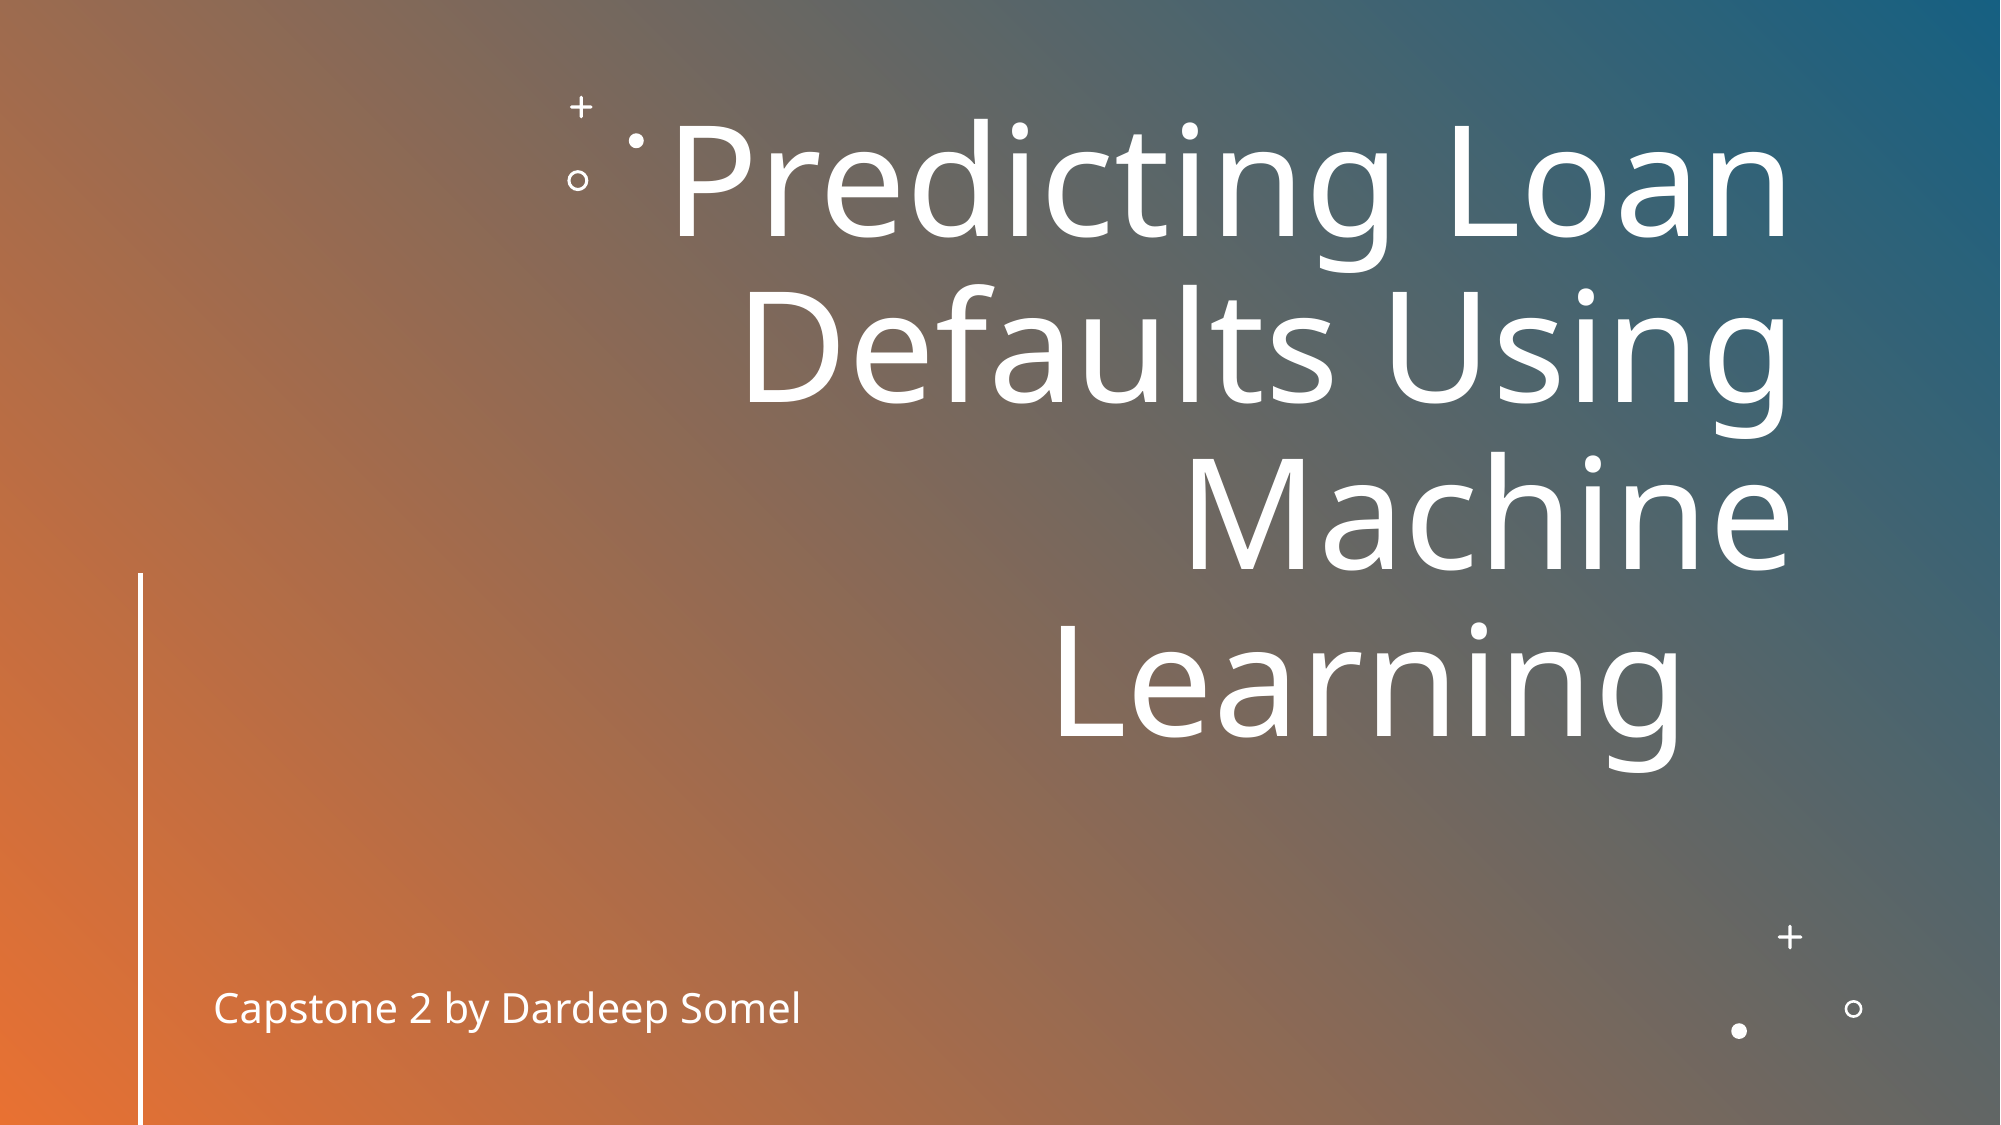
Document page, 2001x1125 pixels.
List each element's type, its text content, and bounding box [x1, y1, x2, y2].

text_box [628, 133, 644, 149]
text_box [1731, 1023, 1747, 1039]
text_box [0, 0, 2000, 1125]
text_box [1777, 924, 1803, 950]
text_box [1844, 1000, 1863, 1018]
title Predicting Loan Defaults Using Machine Learning [636, 95, 1812, 779]
text_box [569, 95, 593, 119]
subtitle Capstone 2 by Dardeep Somel [198, 979, 1606, 1063]
text_box [567, 170, 589, 192]
